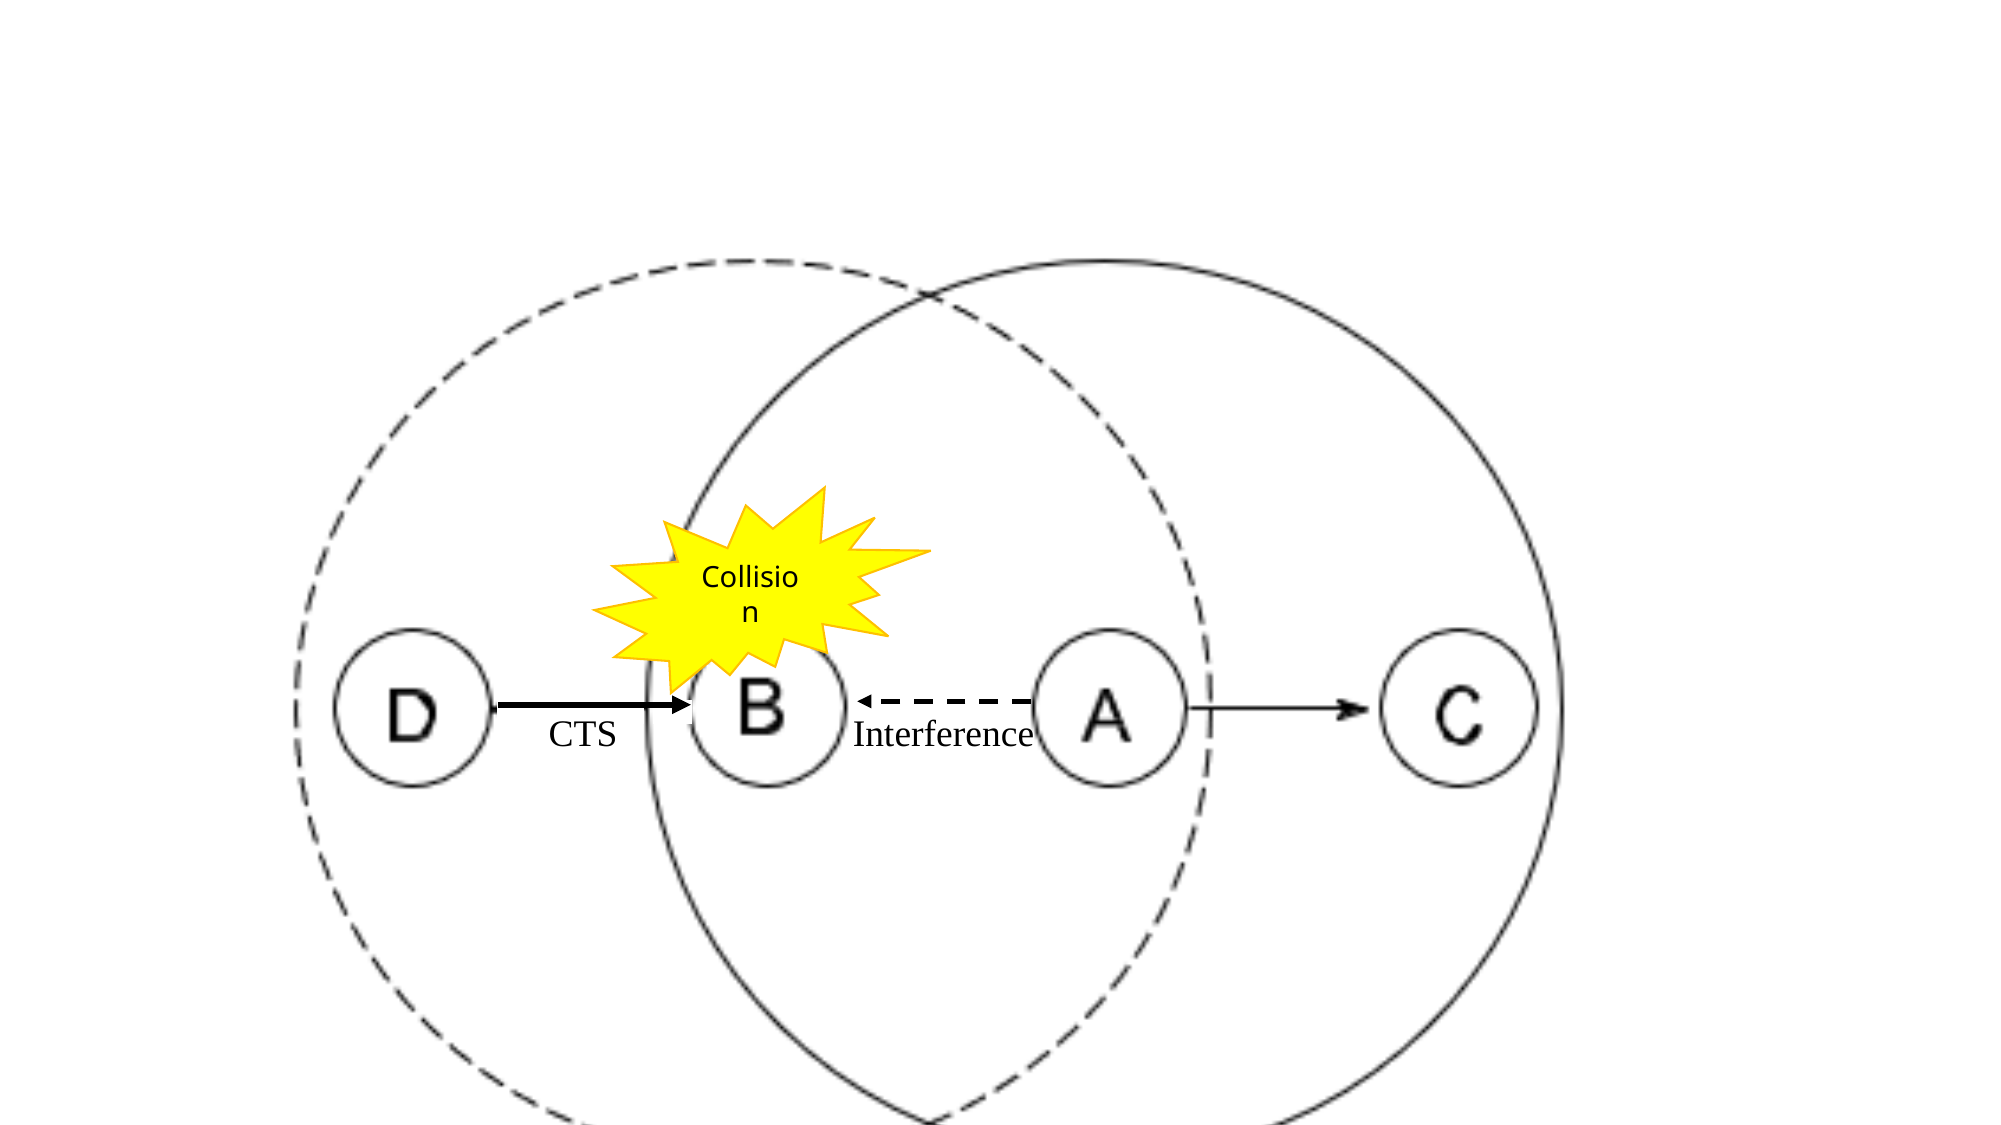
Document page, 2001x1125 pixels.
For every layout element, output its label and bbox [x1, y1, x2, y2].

text_box [157, 225, 1675, 1125]
